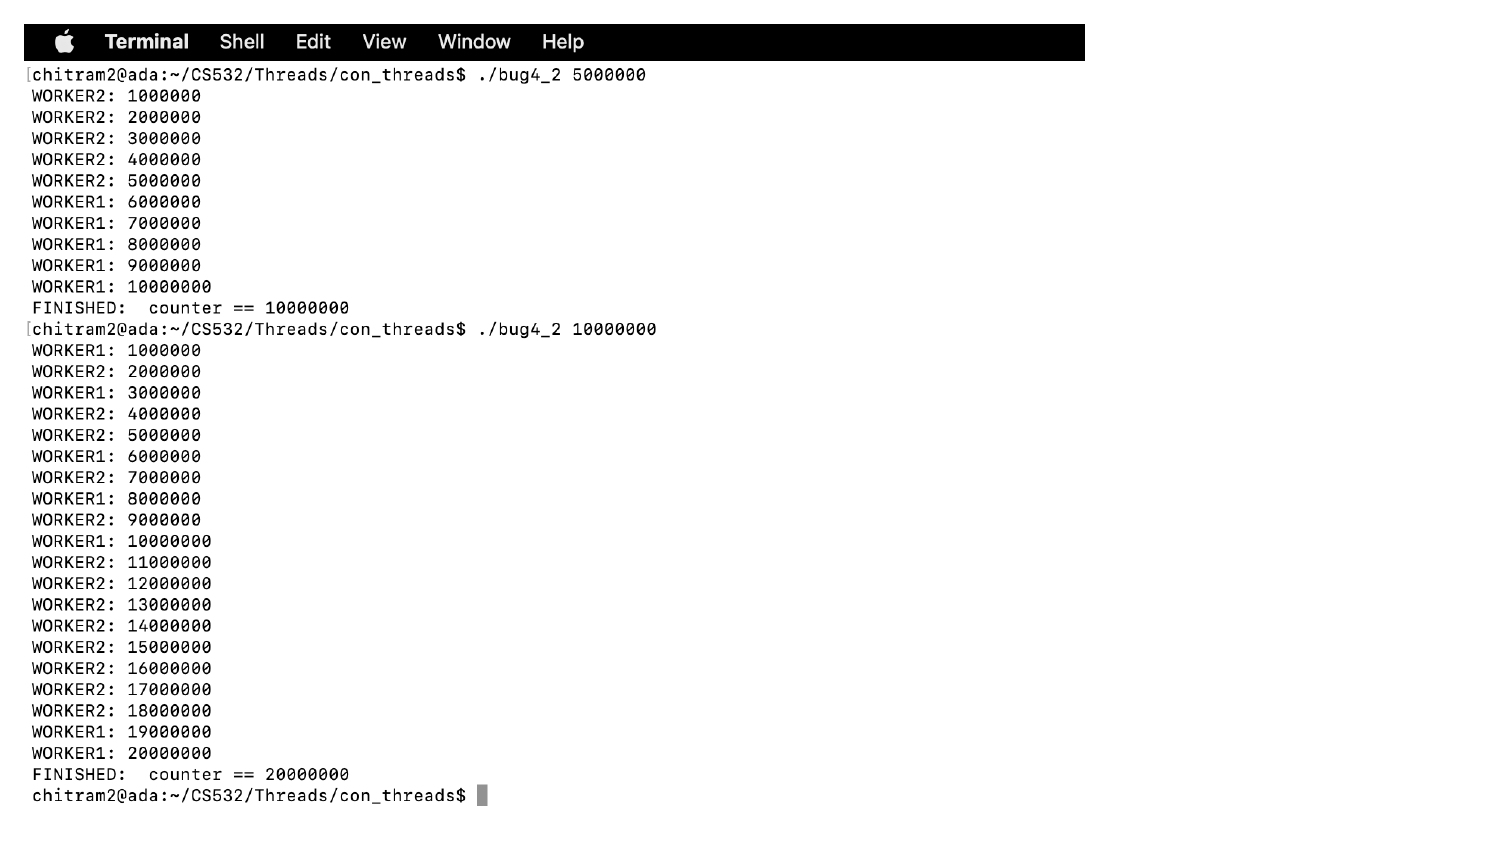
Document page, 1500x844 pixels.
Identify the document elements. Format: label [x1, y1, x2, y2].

picture [24, 24, 1086, 819]
